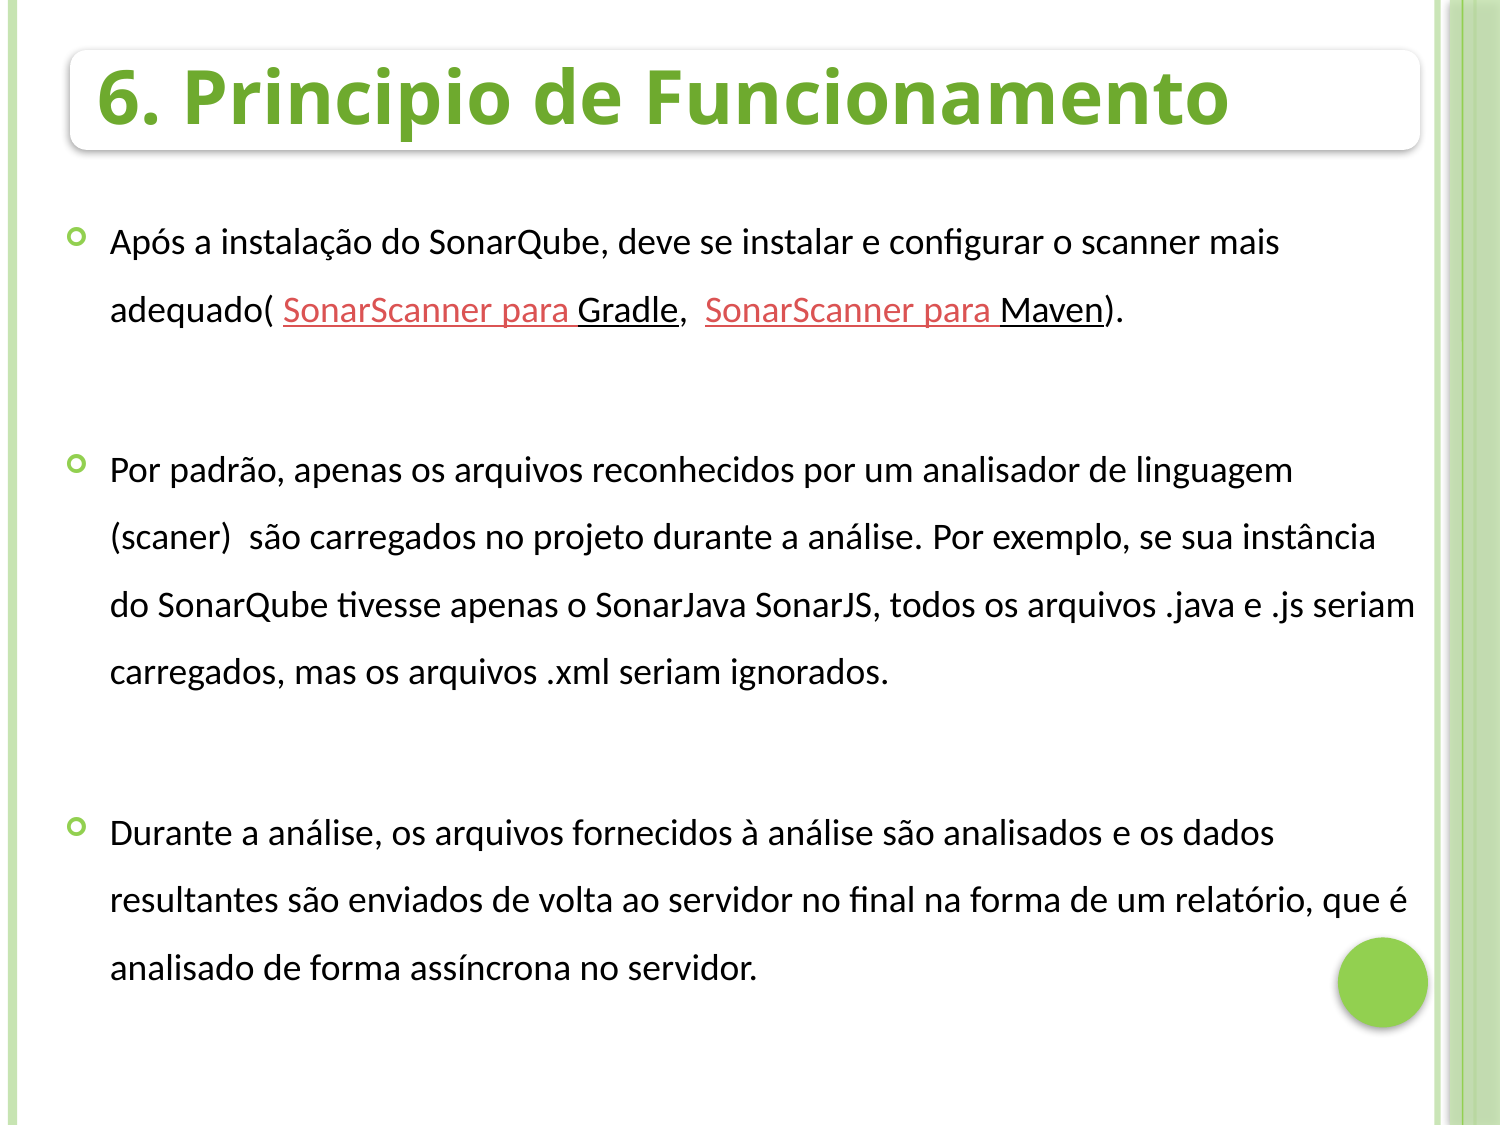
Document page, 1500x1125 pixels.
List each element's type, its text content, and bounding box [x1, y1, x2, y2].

list Após a instalação do SonarQube, deve se instalar e configurar o scanner mais adequado( SonarScanner para Gradle, SonarScanner para Maven). Por padrão, apenas os arquivos reconhecidos por um analisador de linguagem (scaner) são carregados no projeto durante a análise. Por exemplo, se sua instância do SonarQube tivesse apenas o SonarJava SonarJS, todos os arquivos .java e .js seriam carregados, mas os arquivos .xml seriam ignorados. Durante a análise, os arquivos fornecidos à análise são analisados ​​e os dados resultantes são enviados de volta ao servidor no final na forma de um relatório, que é analisado de forma assíncrona no servidor. [50, 187, 1438, 1088]
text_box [69, 49, 1421, 151]
